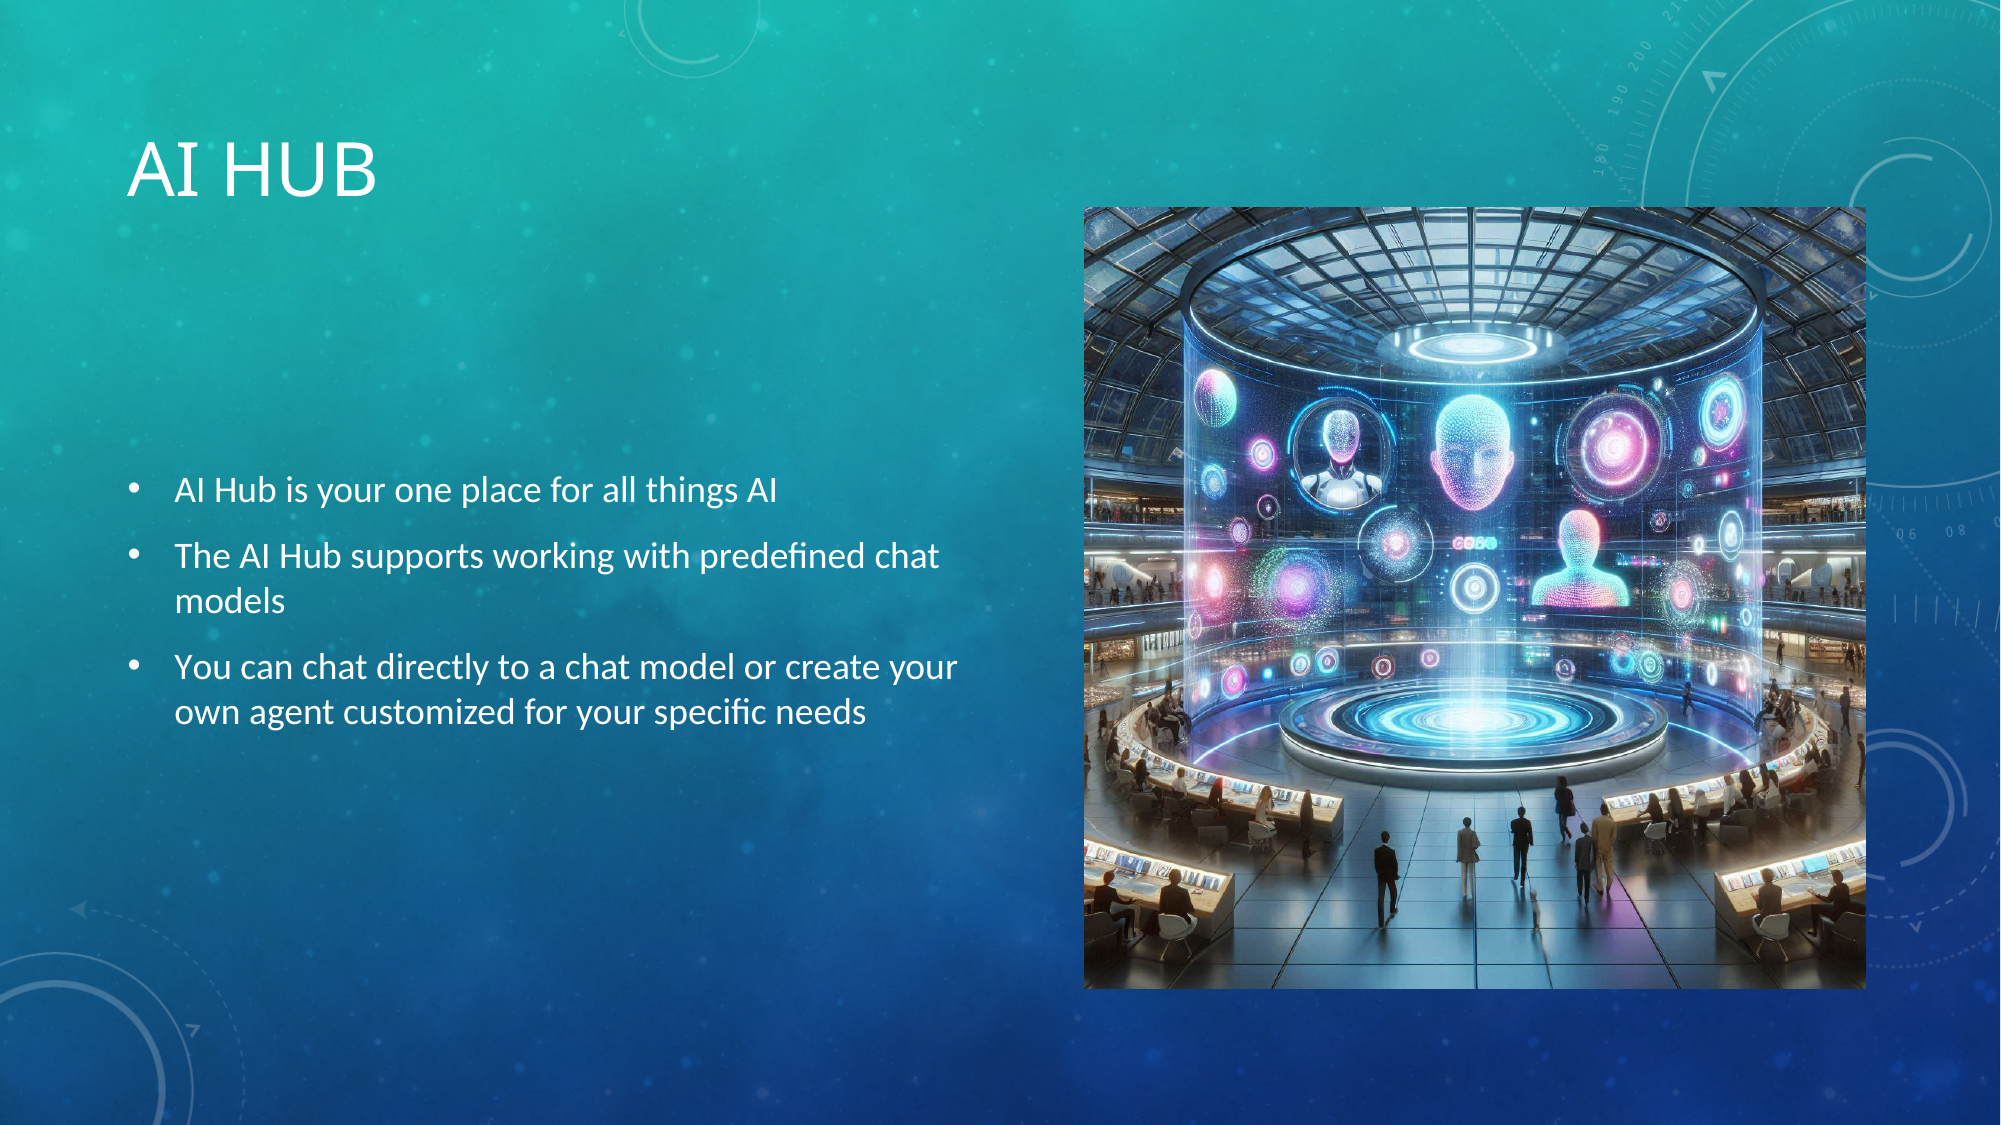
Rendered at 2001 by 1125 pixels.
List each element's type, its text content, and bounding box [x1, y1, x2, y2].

picture [0, 0, 2001, 1125]
list AI Hub is your one place for all things AI The AI Hub supports working with predefined chat models You can chat directly to a chat model or create your own agent customized for your specific needs [112, 246, 1035, 950]
title AI HUB [112, 99, 1775, 233]
